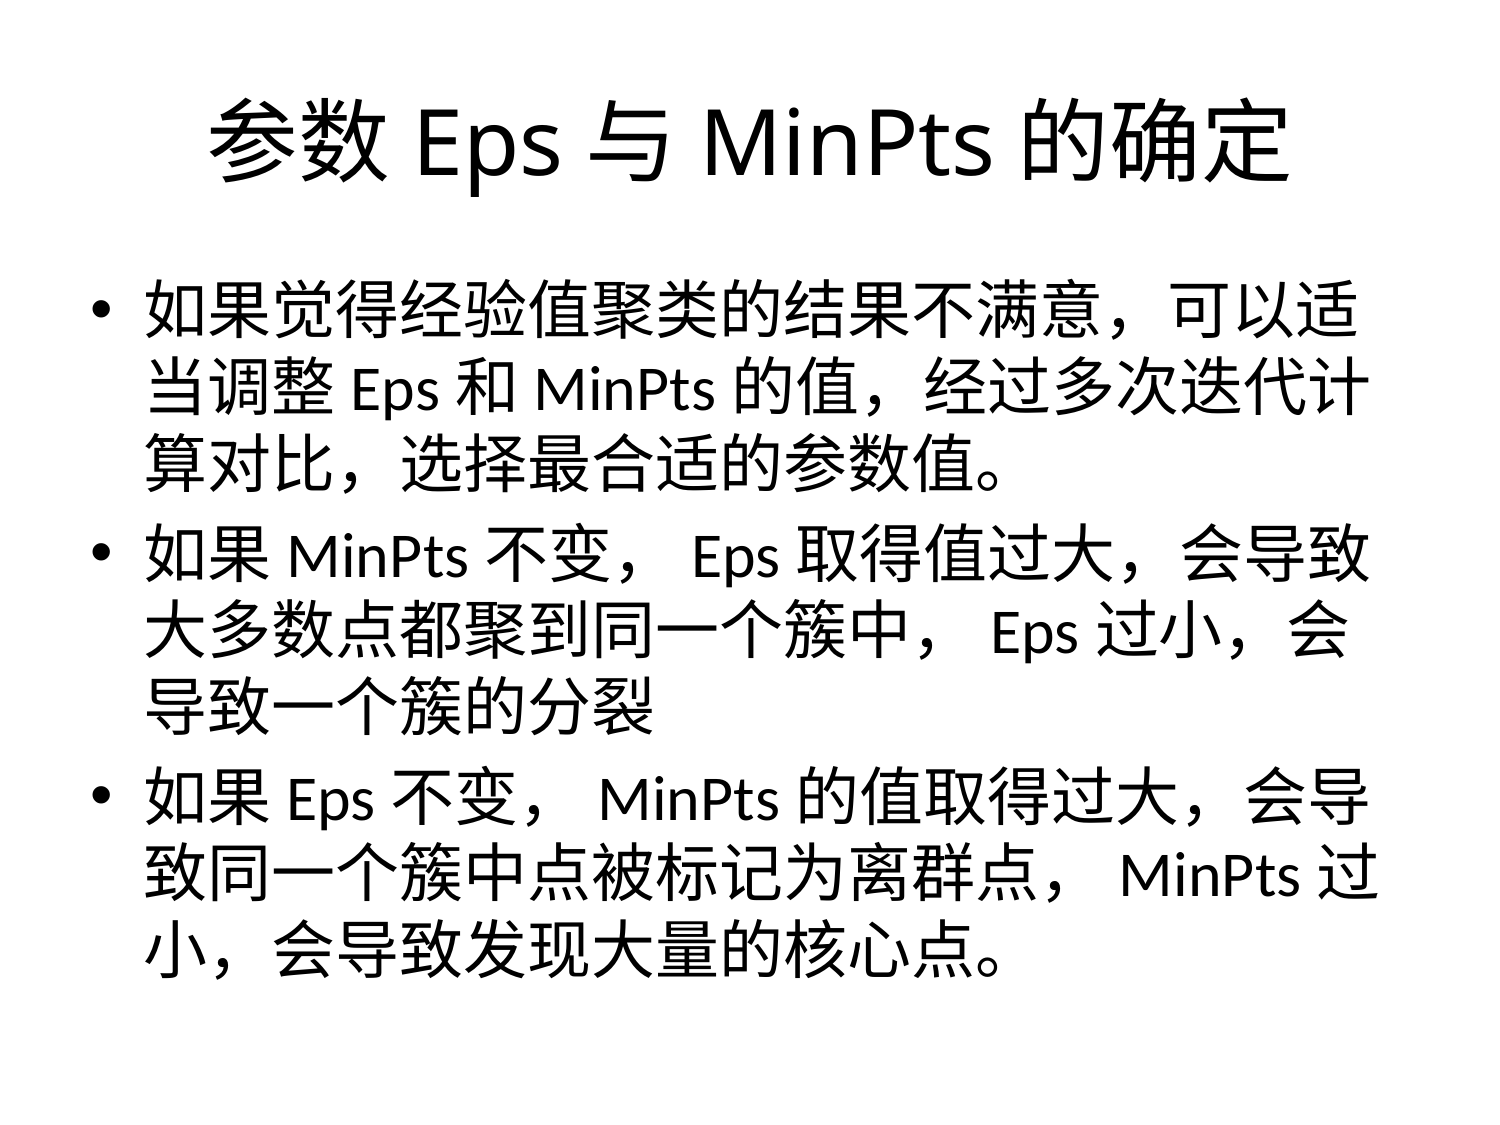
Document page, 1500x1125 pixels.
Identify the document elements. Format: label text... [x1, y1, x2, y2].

list 如果觉得经验值聚类的结果不满意，可以适当调整Eps和MinPts的值，经过多次迭代计算对比，选择最合适的参数值。 如果MinPts不变，Eps取得值过大，会导致大多数点都聚到同一个簇中，Eps过小，会导致一个簇的分裂 如果Eps不变，MinPts的值取得过大，会导致同一个簇中点被标记为离群点，MinPts过小，会导致发现大量的核心点。 [75, 262, 1425, 1005]
title 参数Eps与MinPts的确定 [75, 45, 1425, 233]
